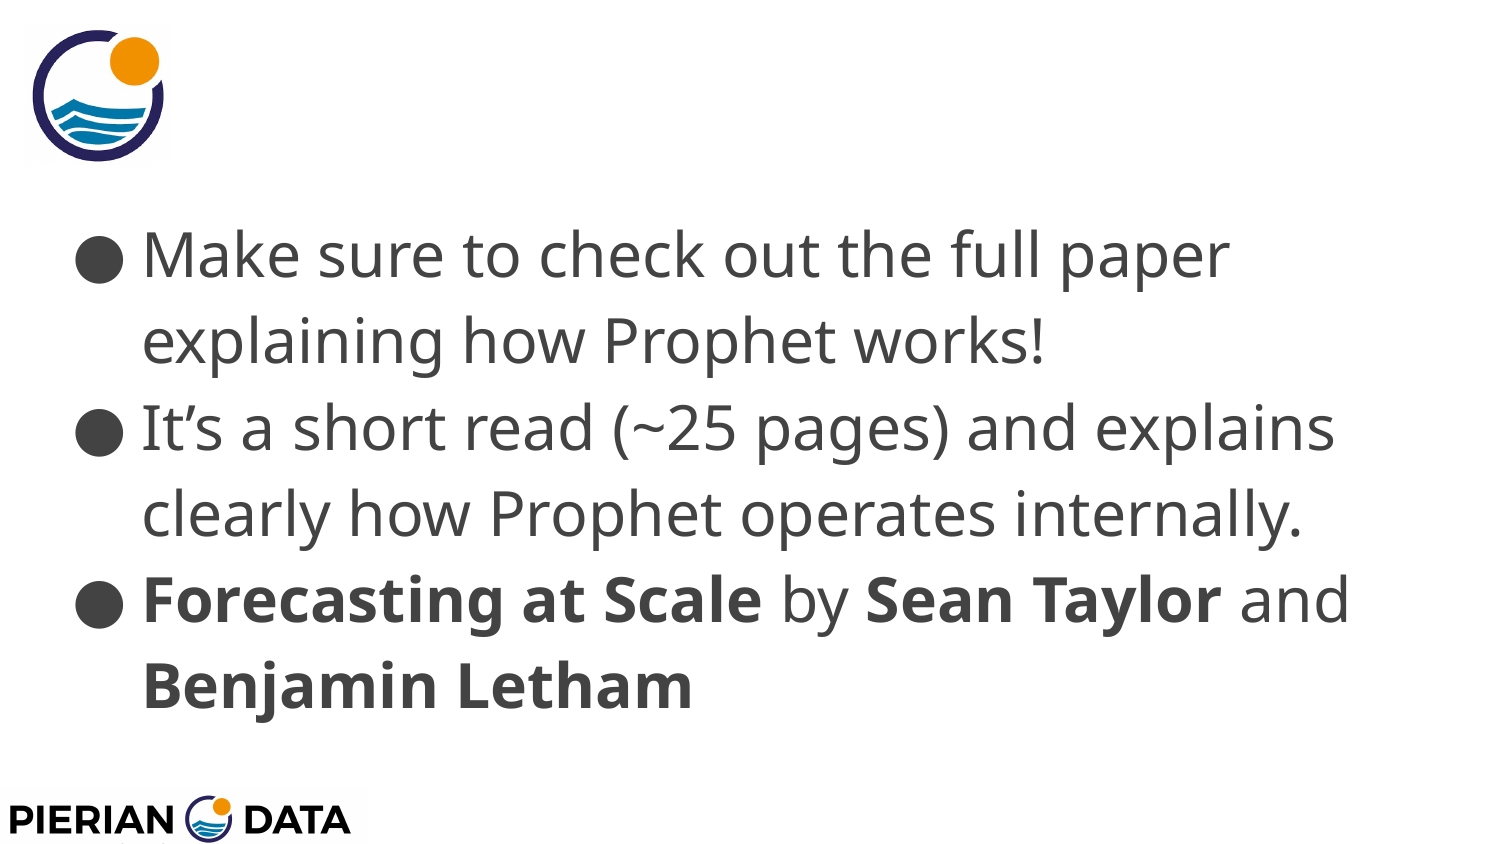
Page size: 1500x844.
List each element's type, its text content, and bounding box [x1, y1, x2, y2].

picture [0, 787, 368, 844]
picture [24, 24, 172, 167]
list Make sure to check out the full paper explaining how Prophet works! It’s a short read (~25 pages) and explains clearly how Prophet operates internally. Forecasting at Scale by Sean Taylor and Benjamin Letham [51, 189, 1500, 750]
